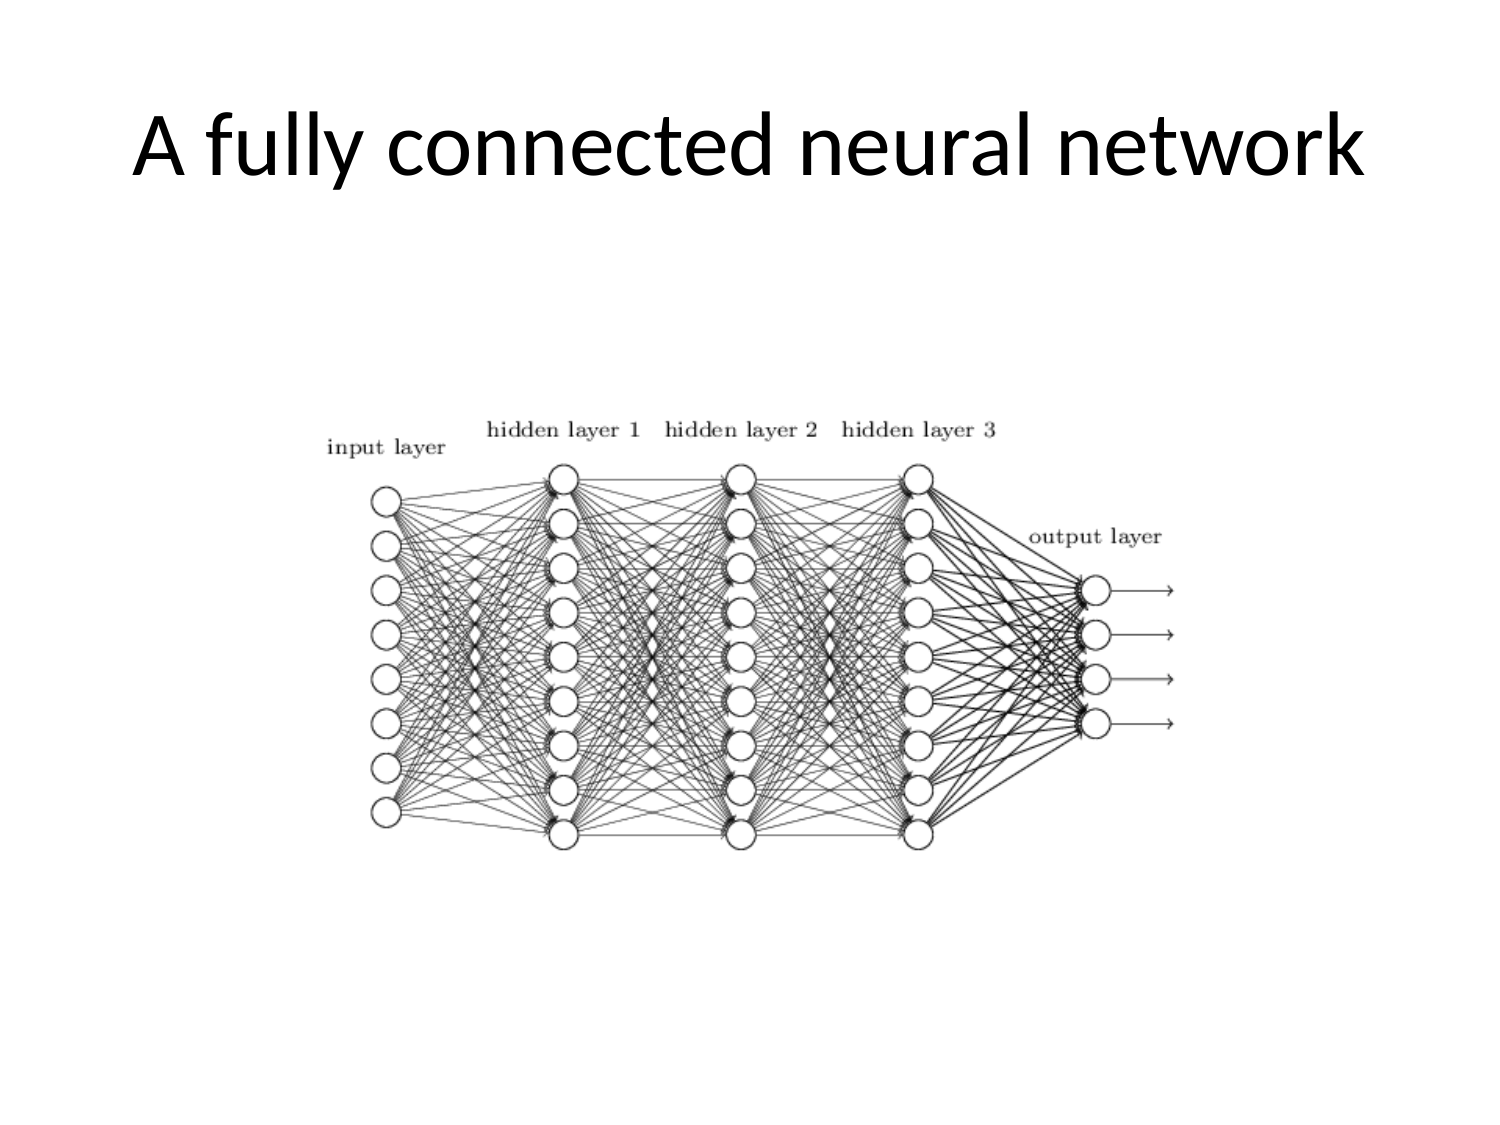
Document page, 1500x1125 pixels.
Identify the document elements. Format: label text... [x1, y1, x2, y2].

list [291, 390, 1209, 877]
title A fully connected neural network [75, 45, 1425, 233]
